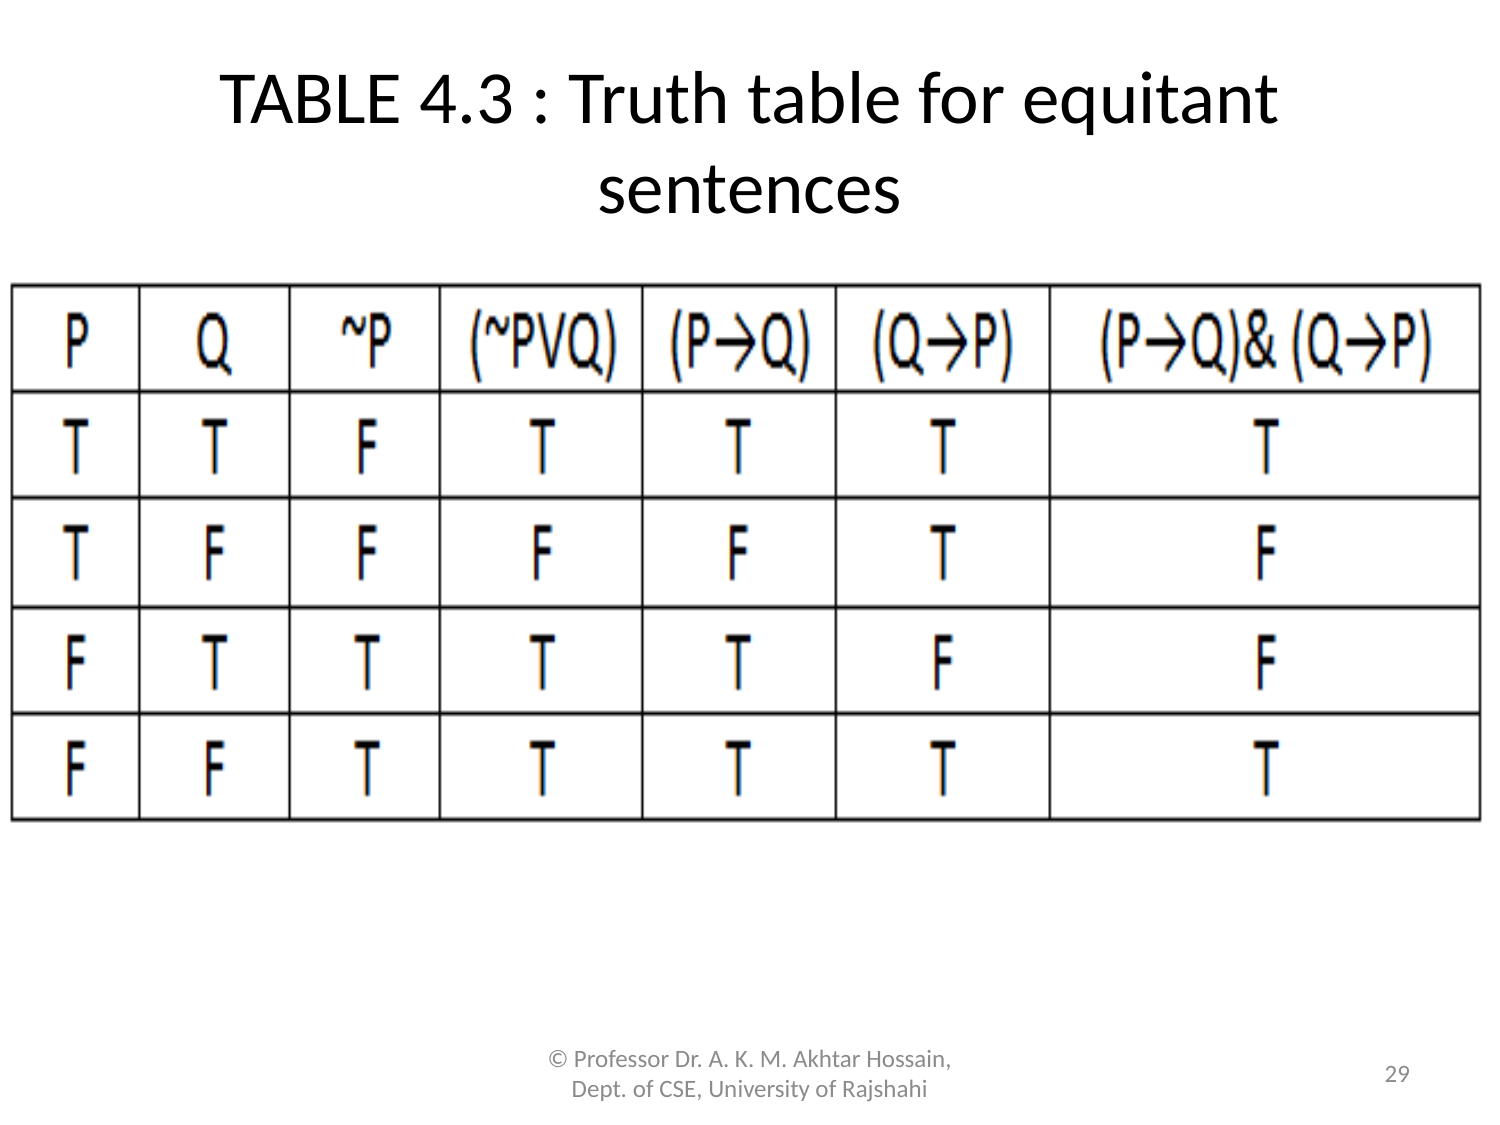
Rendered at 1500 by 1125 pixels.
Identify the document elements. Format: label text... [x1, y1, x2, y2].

title TABLE 4.3 : Truth table for equitant sentences [74, 44, 1426, 233]
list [0, 274, 1500, 863]
slide_number 29 [1074, 1042, 1425, 1103]
footer © Professor Dr. A. K. M. Akhtar Hossain, Dept. of CSE, University of Rajshahi [512, 1042, 988, 1103]
